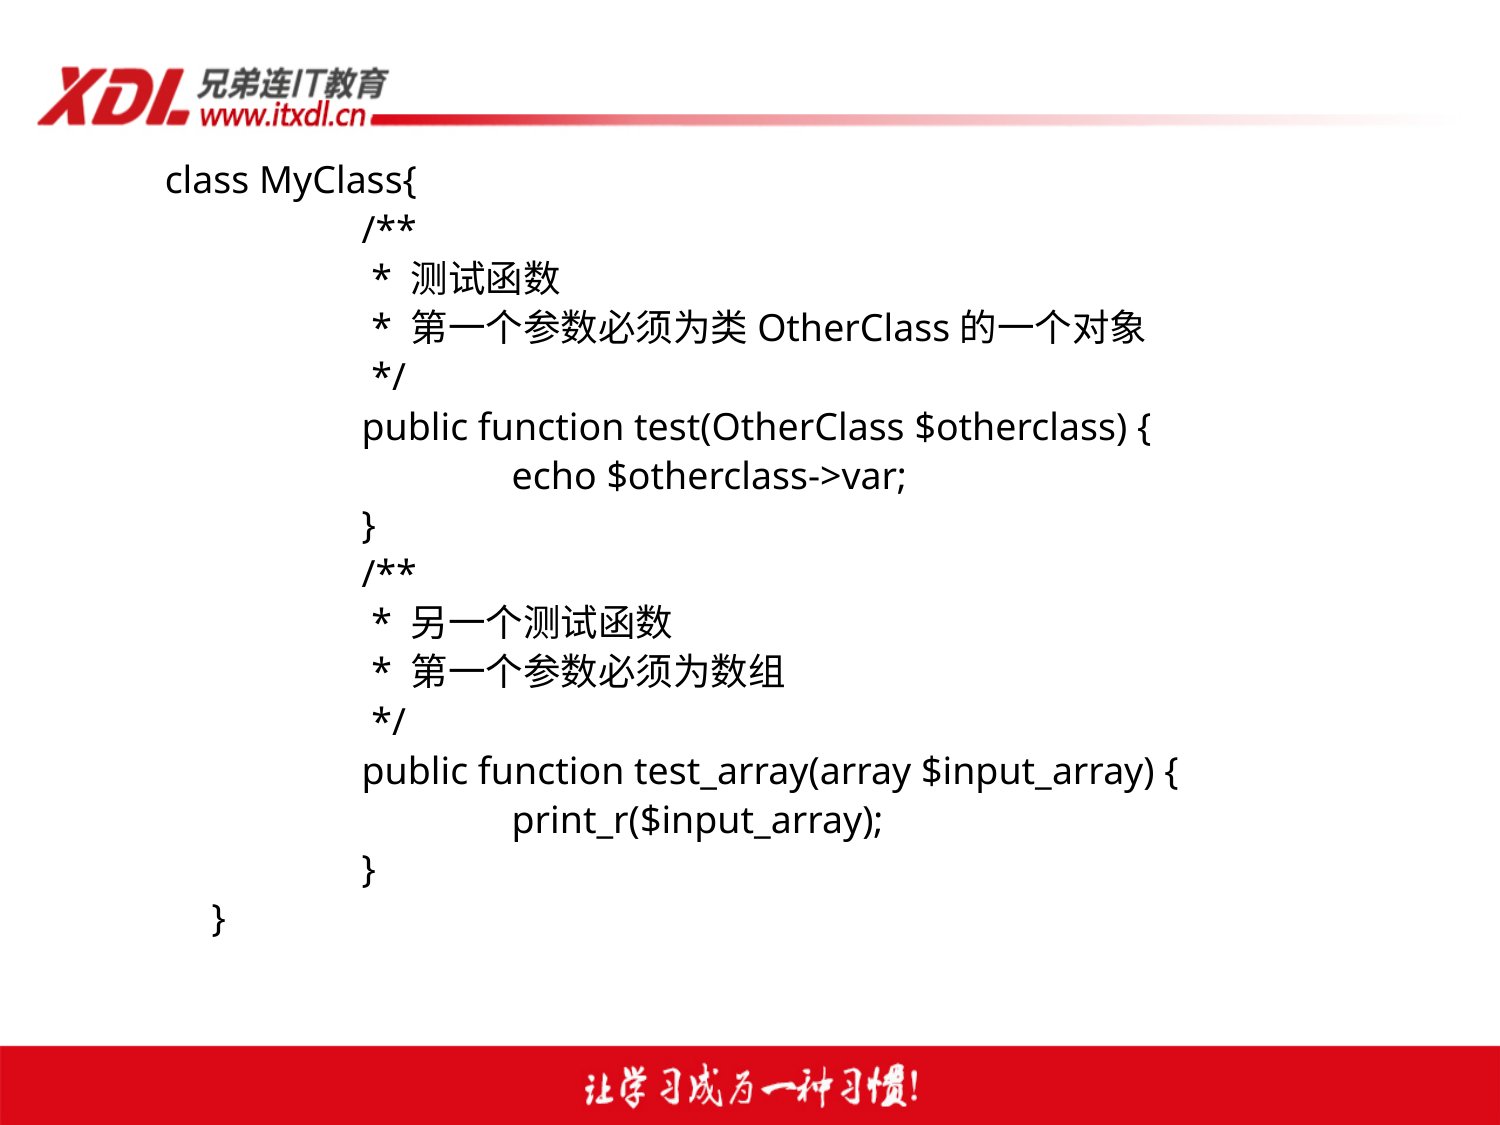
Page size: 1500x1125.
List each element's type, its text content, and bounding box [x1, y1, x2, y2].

picture [0, 0, 1500, 1125]
list class MyClass{ /** * 测试函数 * 第一个参数必须为类OtherClass的一个对象 */ public function test(OtherClass $otherclass) { echo $otherclass->var; } /** * 另一个测试函数 * 第一个参数必须为数组 */ public function test_array(array $input_array) { print_r($input_array); } } [75, 152, 1425, 1024]
